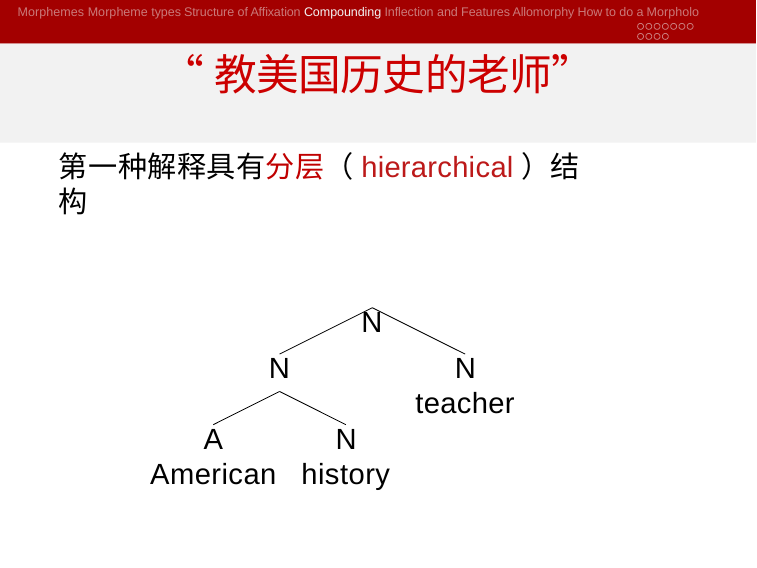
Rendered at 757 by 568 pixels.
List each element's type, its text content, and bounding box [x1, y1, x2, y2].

title “教美国历史的老师” [0, 43, 756, 143]
text_box N history [299, 417, 393, 491]
text_box N teacher [413, 346, 518, 420]
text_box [212, 390, 347, 426]
text_box 第一种解释具有分层（hierarchical）结构 N [56, 146, 595, 339]
text_box N [266, 346, 293, 385]
text_box Morphemes Morpheme types Structure of Affixation Compounding Inflection and Features Allomorphy How to do a Morpholo [0, 0, 757, 19]
text_box A American [147, 417, 279, 491]
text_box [278, 307, 466, 355]
